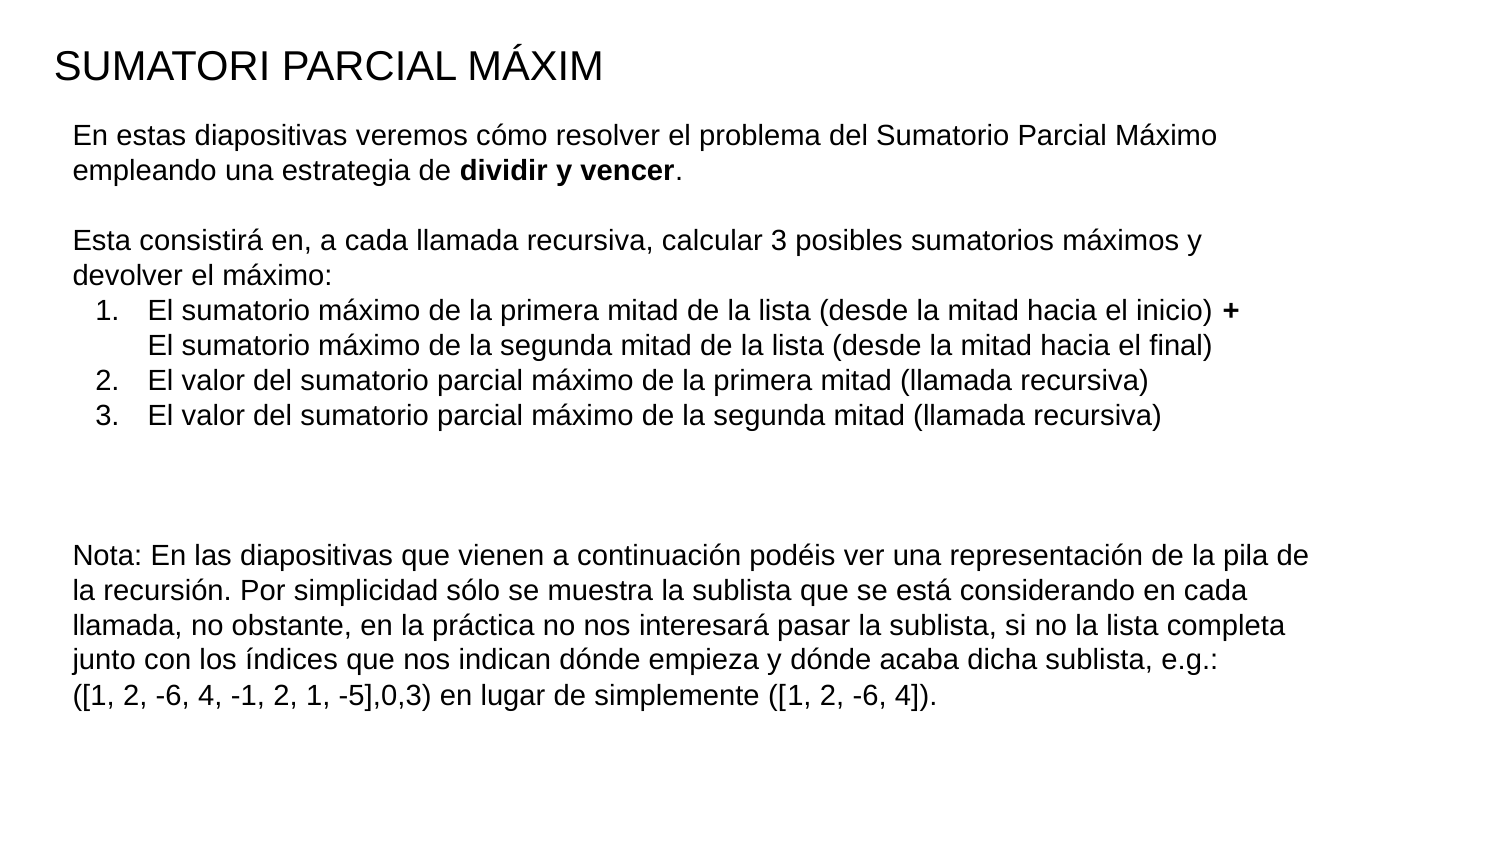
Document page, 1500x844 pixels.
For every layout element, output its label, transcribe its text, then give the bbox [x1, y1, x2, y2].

text_box SUMATORI PARCIAL MÁXIM [39, 24, 1288, 102]
text_box En estas diapositivas veremos cómo resolver el problema del Sumatorio Parcial Máximo empleando una estrategia de dividir y vencer. Esta consistirá en, a cada llamada recursiva, calcular 3 posibles sumatorios máximos y devolver el máximo: El sumatorio máximo de la primera mitad de la lista (desde la mitad hacia el inicio) + El sumatorio máximo de la segunda mitad de la lista (desde la mitad hacia el final) El valor del sumatorio parcial máximo de la primera mitad (llamada recursiva) El valor del sumatorio parcial máximo de la segunda mitad (llamada recursiva) Nota: En las diapositivas que vienen a continuación podéis ver una representación de la pila de la recursión. Por simplicidad sólo se muestra la sublista que se está considerando en cada llamada, no obstante, en la práctica no nos interesará pasar la sublista, si no la lista completa junto con los índices que nos indican dónde empieza y dónde acaba dicha sublista, e.g.: ([1, 2, -6, 4, -1, 2, 1, -5],0,3) en lugar de simplemente ([1, 2, -6, 4]). [57, 101, 1337, 822]
